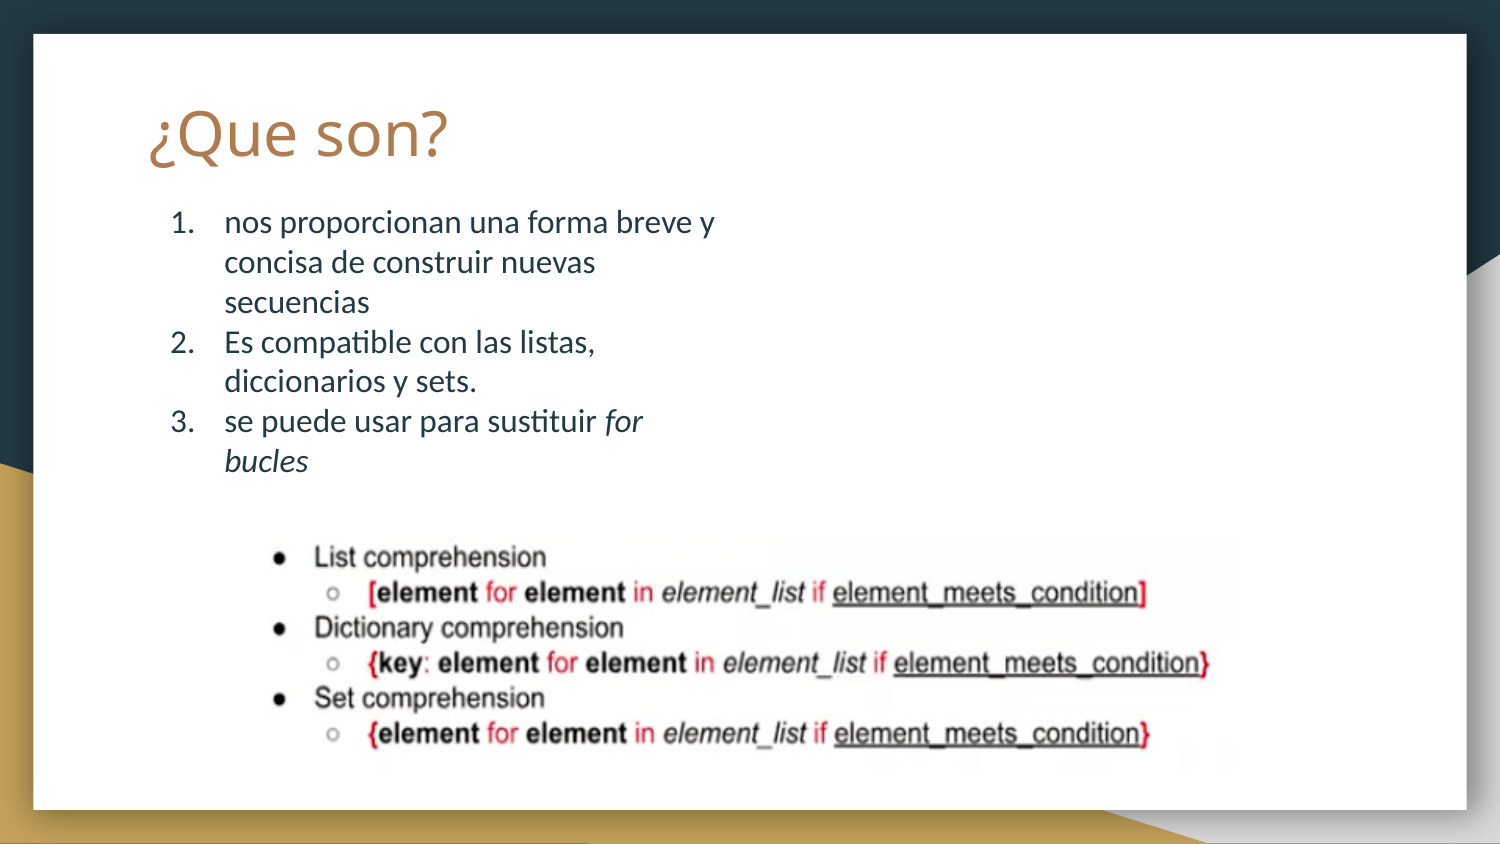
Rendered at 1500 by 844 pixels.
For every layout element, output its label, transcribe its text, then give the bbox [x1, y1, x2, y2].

list nos proporcionan una forma breve y concisa de construir nuevas secuencias Es compatible con las listas, diccionarios y sets. se puede usar para sustituir for bucles [134, 184, 739, 587]
picture [264, 538, 1236, 772]
title ¿Que son? [134, 78, 1366, 236]
